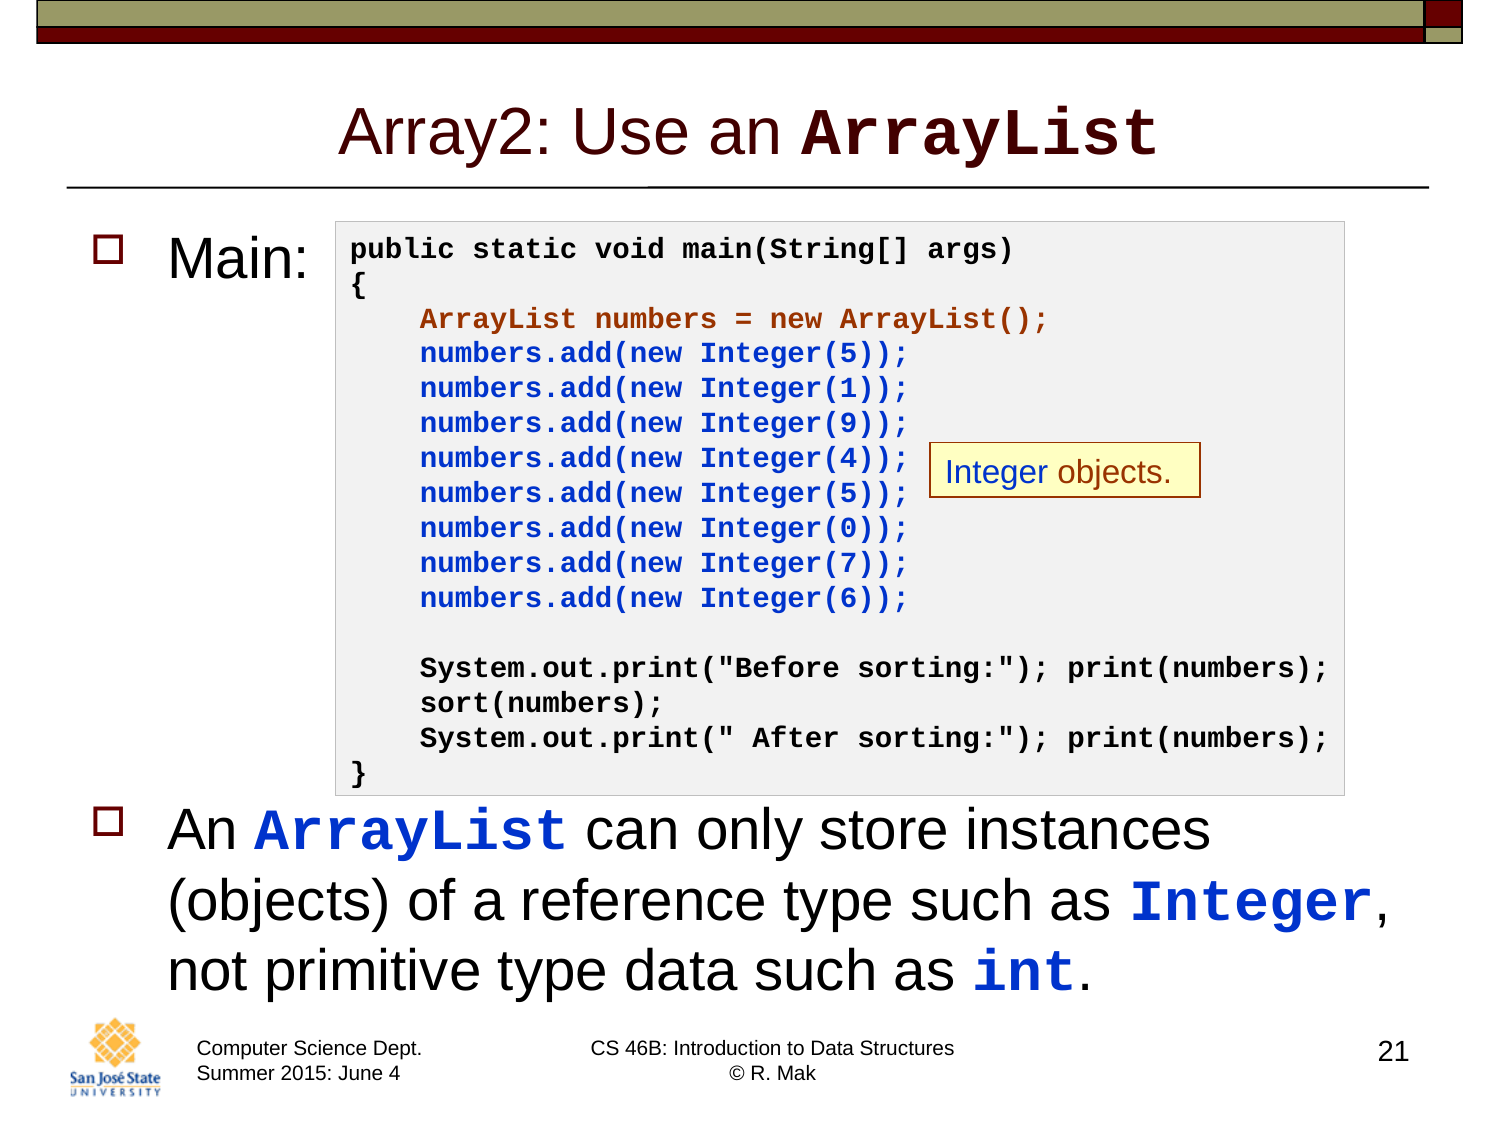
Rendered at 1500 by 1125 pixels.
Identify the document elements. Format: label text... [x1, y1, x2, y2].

list Main: An ArrayList can only store instances (objects) of a reference type such as Integer, not primitive type data such as int. [75, 212, 1425, 1043]
text_box Integer objects. [929, 442, 1200, 498]
slide_number 21 [1112, 1043, 1425, 1100]
title Array2: Use an ArrayList [75, 67, 1425, 175]
picture [60, 1012, 166, 1112]
text_box public static void main(String[] args) { ArrayList numbers = new ArrayList(); numbers.add(new Integer(5)); numbers.add(new Integer(1)); numbers.add(new Integer(9)); numbers.add(new Integer(4)); numbers.add(new Integer(5)); numbers.add(new Integer(0)); numbers.add(new Integer(7)); numbers.add(new Integer(6)); System.out.print("Before sorting:"); print(numbers); sort(numbers); System.out.print(" After sorting:"); print(numbers); } [335, 221, 1345, 796]
